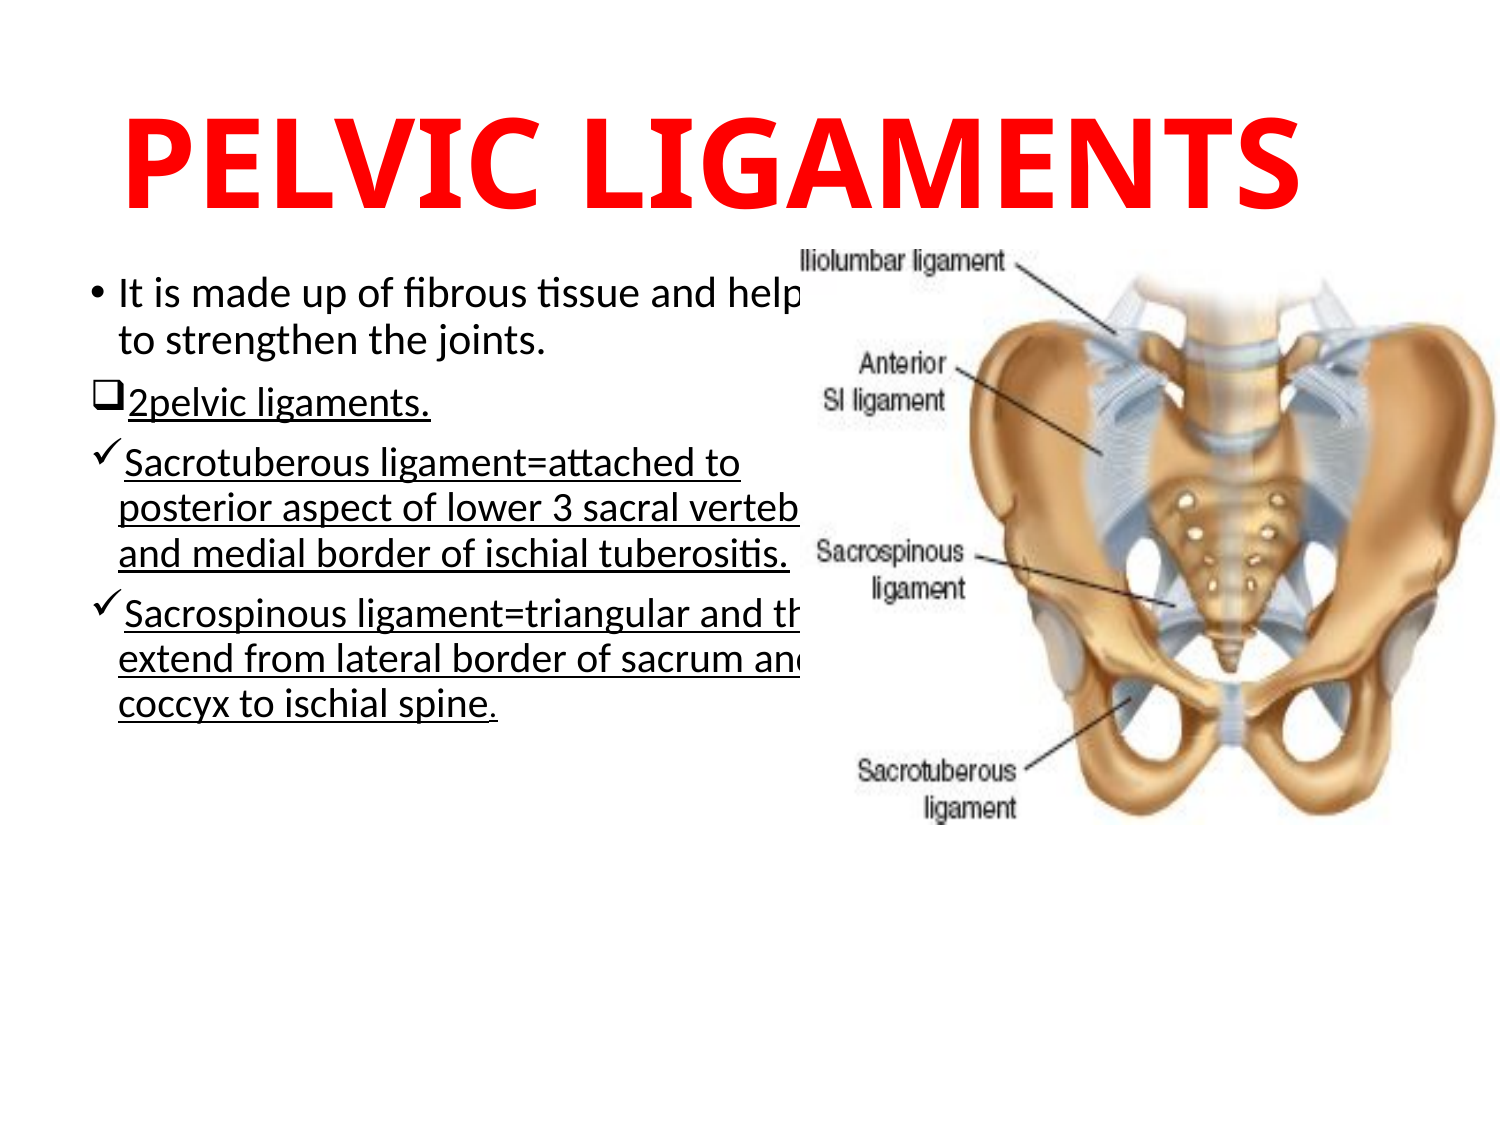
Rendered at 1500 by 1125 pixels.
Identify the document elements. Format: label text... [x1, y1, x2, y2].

picture [799, 249, 1500, 825]
list It is made up of fibrous tissue and helps to strengthen the joints. 2pelvic ligaments. Sacrotuberous ligament=attached to posterior aspect of lower 3 sacral vertebrae and medial border of ischial tuberositis. Sacrospinous ligament=triangular and thin extend from lateral border of sacrum and coccyx to ischial spine. [75, 262, 875, 1005]
title PELVIC LIGAMENTS [103, 59, 1397, 262]
